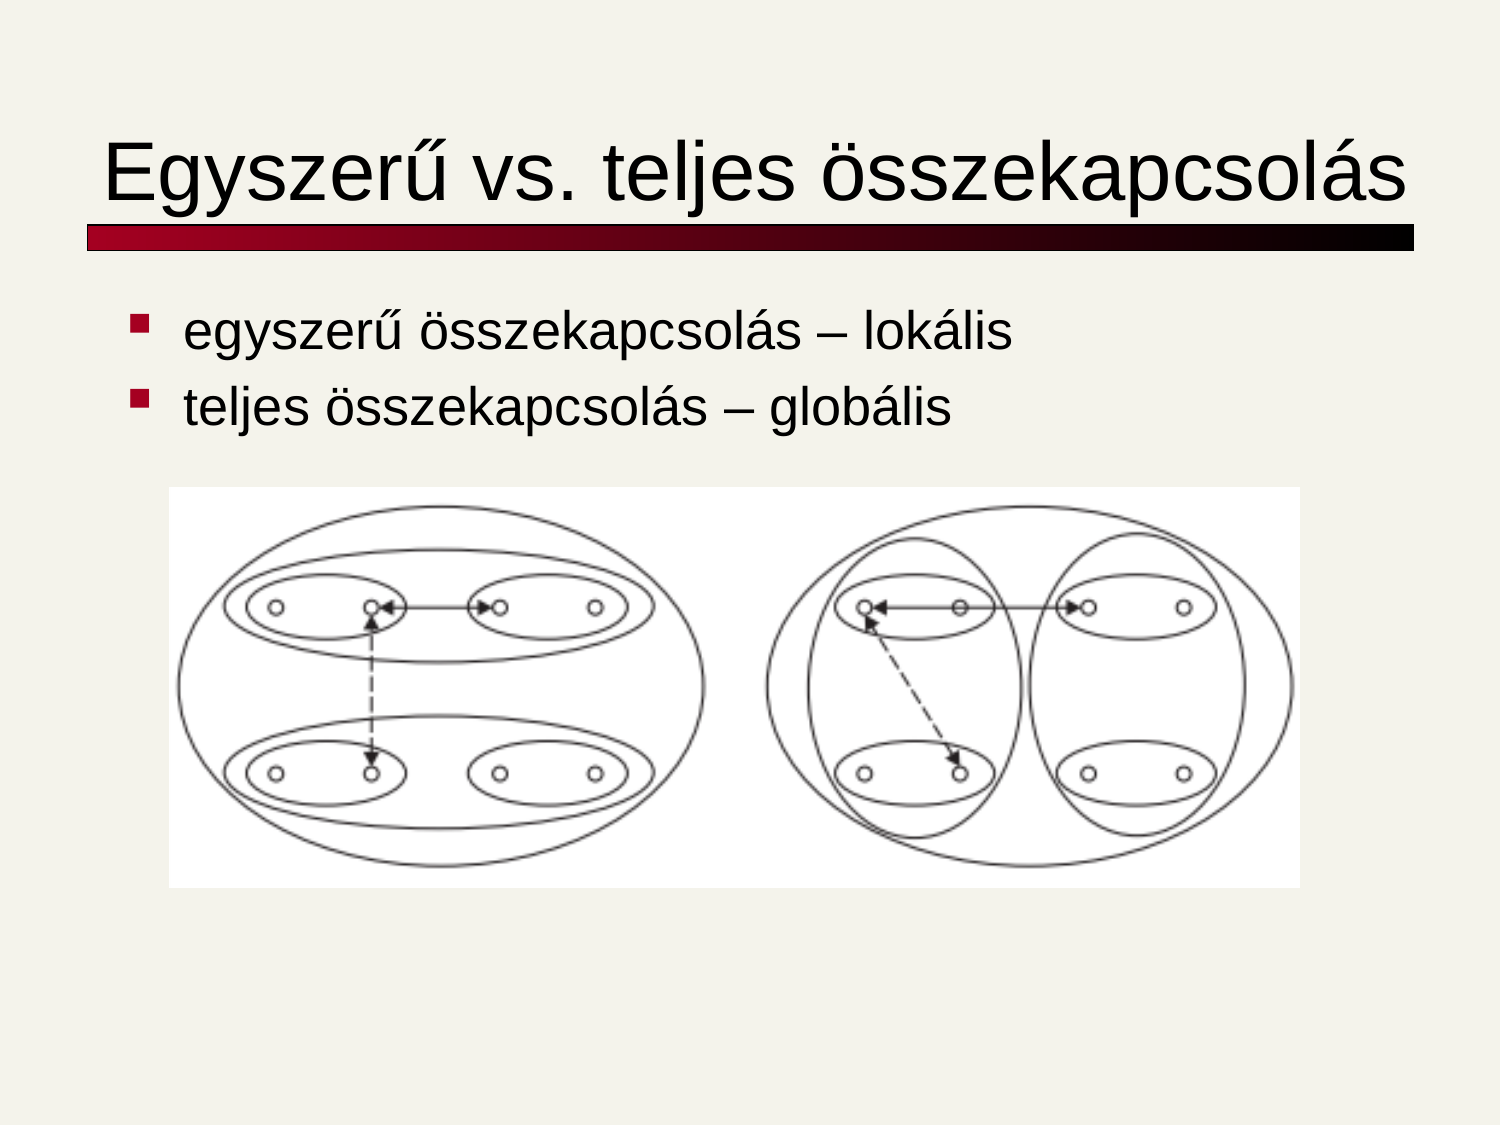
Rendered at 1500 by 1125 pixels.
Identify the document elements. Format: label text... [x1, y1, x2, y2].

list egyszerű összekapcsolás – lokális teljes összekapcsolás – globális [112, 287, 1388, 1088]
title Egyszerű vs. teljes összekapcsolás [87, 62, 1450, 225]
picture [169, 487, 1301, 888]
